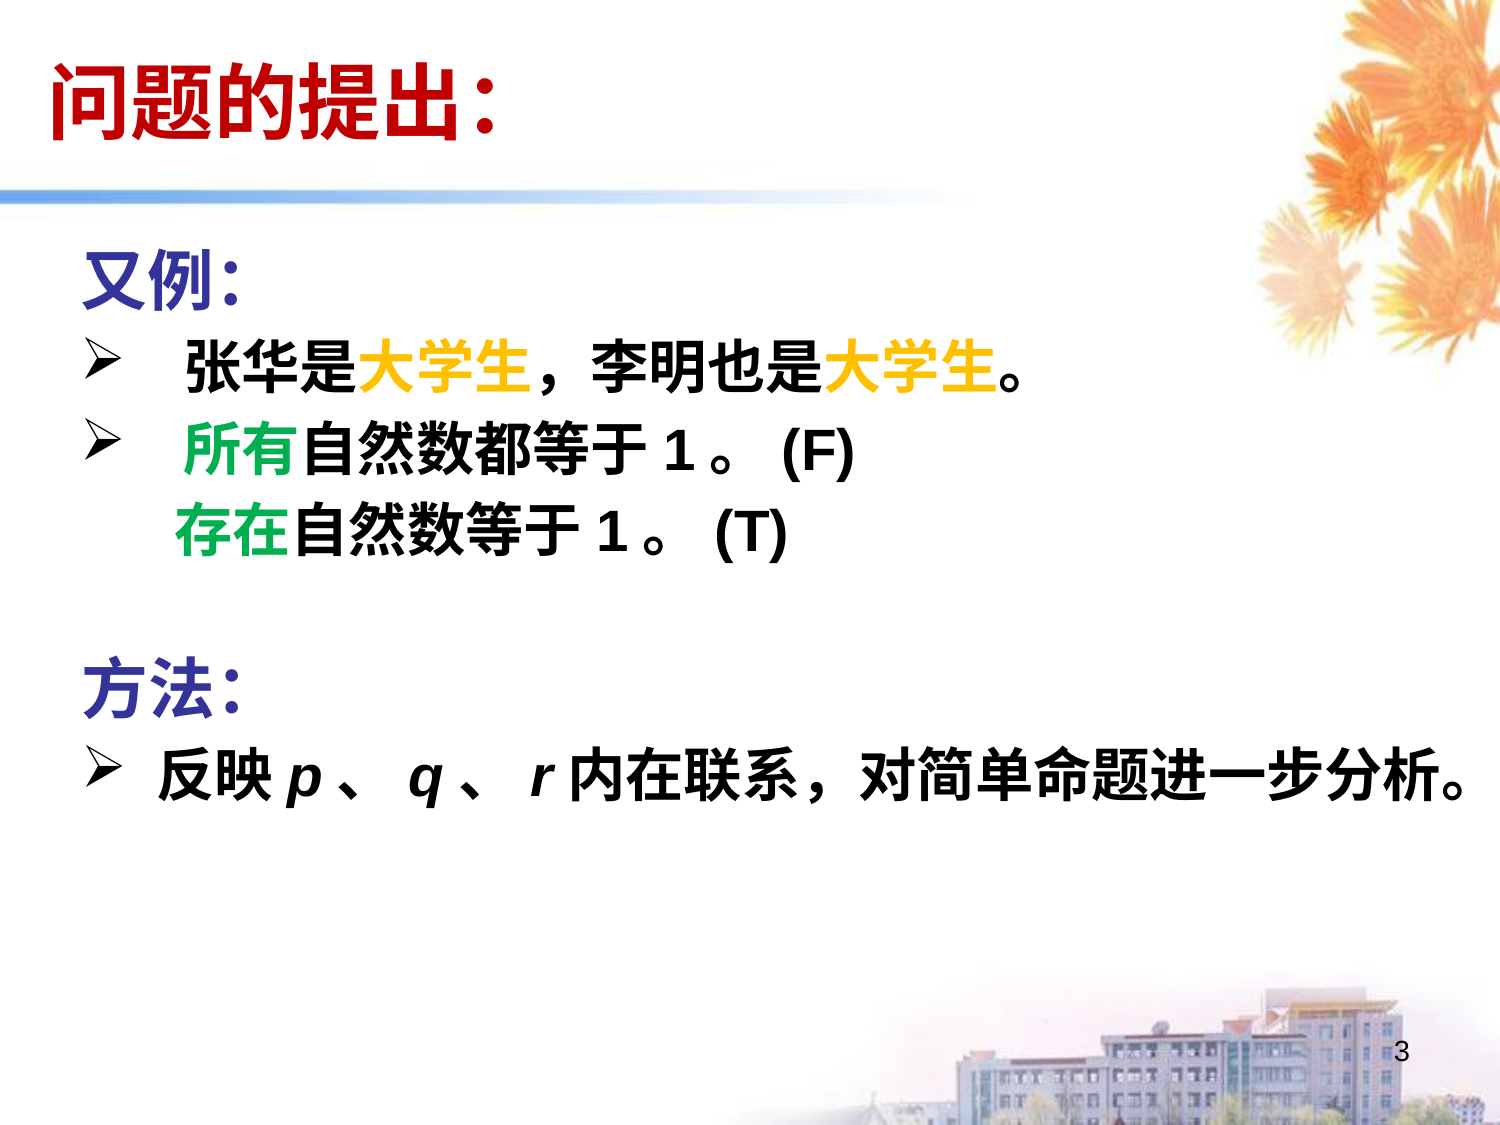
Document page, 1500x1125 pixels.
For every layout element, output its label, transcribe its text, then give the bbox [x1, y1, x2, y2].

text_box 方法： 反映p、q、r内在联系，对简单命题进一步分析。 [66, 639, 1497, 816]
slide_number 3 [1074, 1024, 1426, 1103]
picture [0, 0, 1500, 1125]
text_box 问题的提出： [33, 42, 563, 158]
text_box 又例： 张华是大学生，李明也是大学生。 所有自然数都等于1。(F) 存在自然数等于1。(T) [66, 231, 1496, 571]
